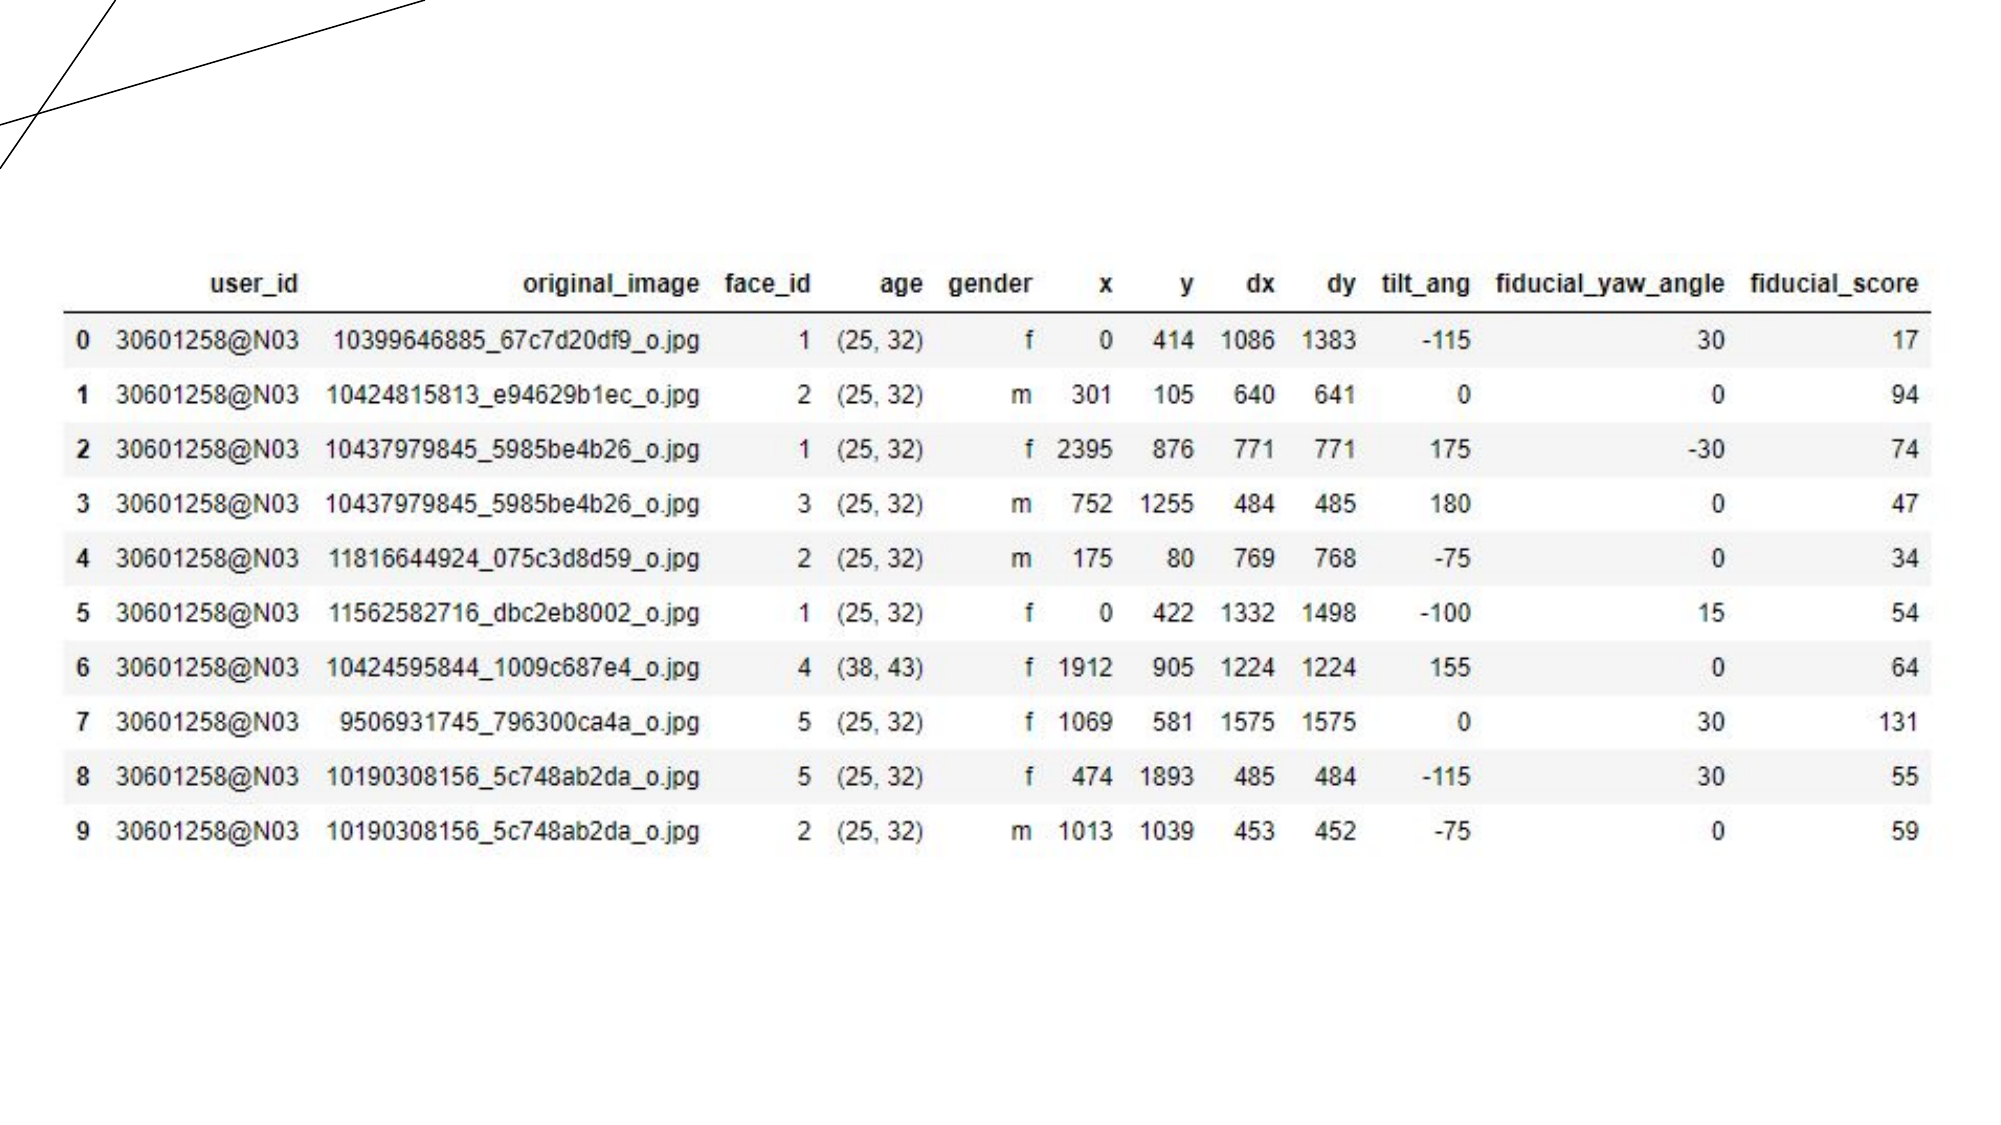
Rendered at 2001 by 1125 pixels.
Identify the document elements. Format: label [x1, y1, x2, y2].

picture [40, 253, 1960, 872]
